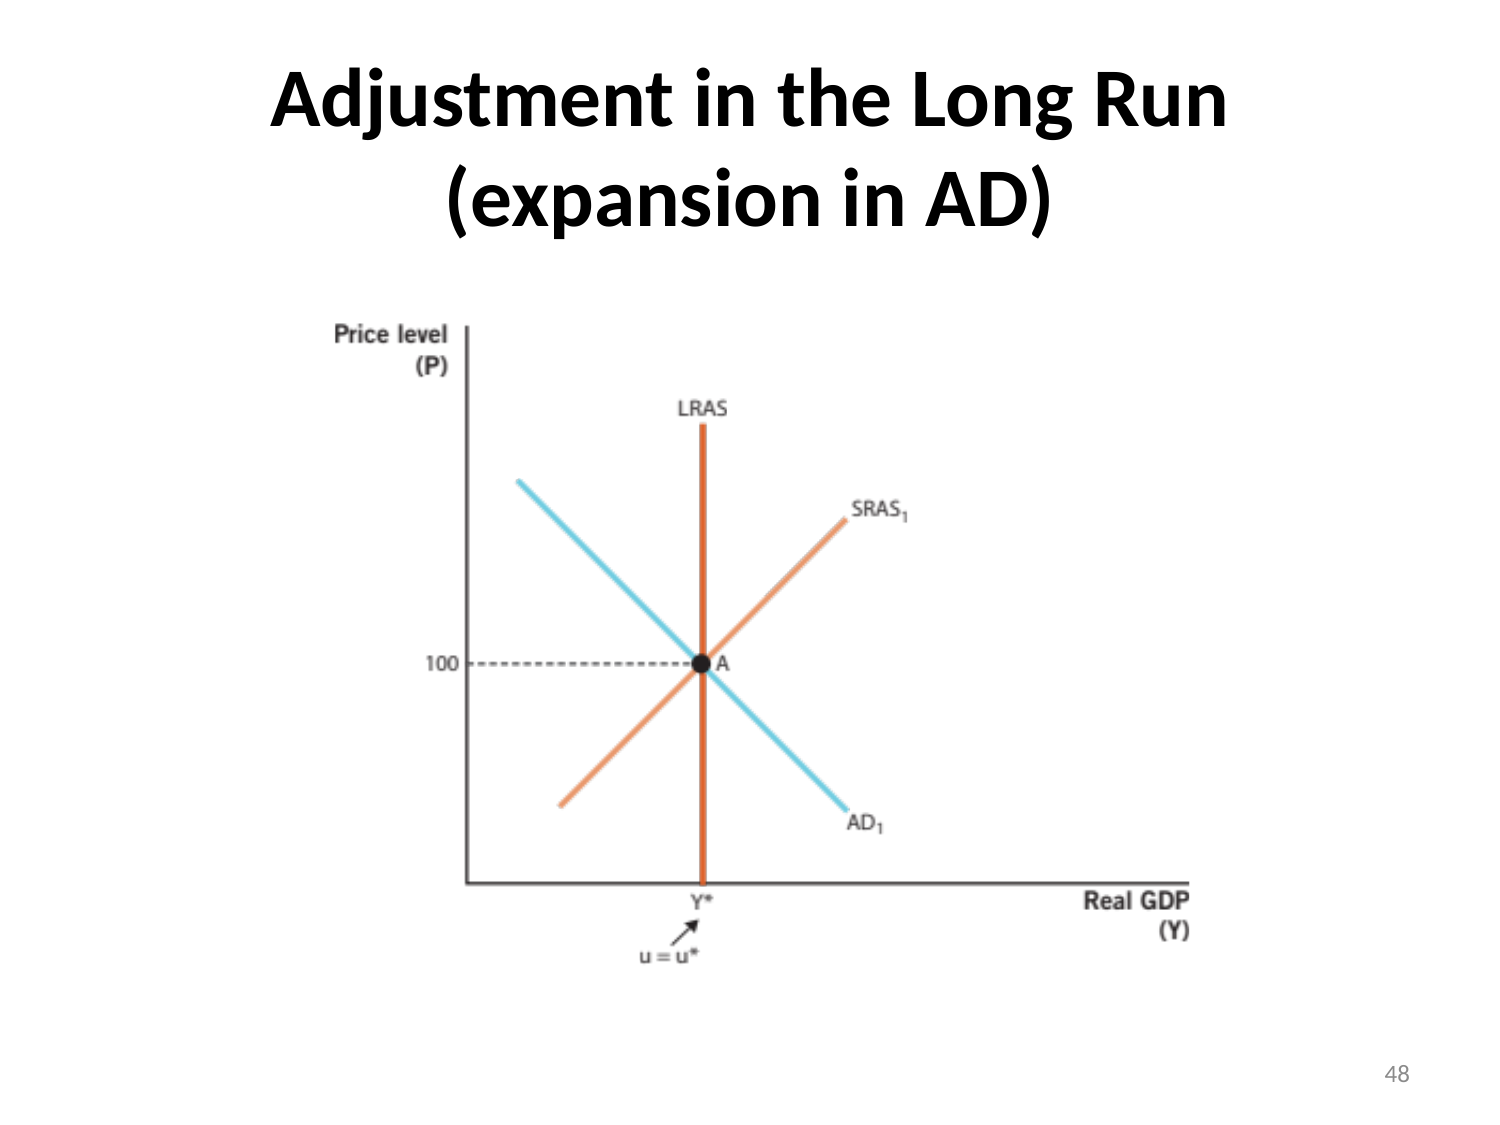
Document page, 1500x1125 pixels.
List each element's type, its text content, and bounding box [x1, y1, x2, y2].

picture [334, 319, 1190, 966]
slide_number 48 [1074, 1042, 1425, 1103]
title Adjustment in the Long Run (expansion in AD) [75, 45, 1425, 242]
